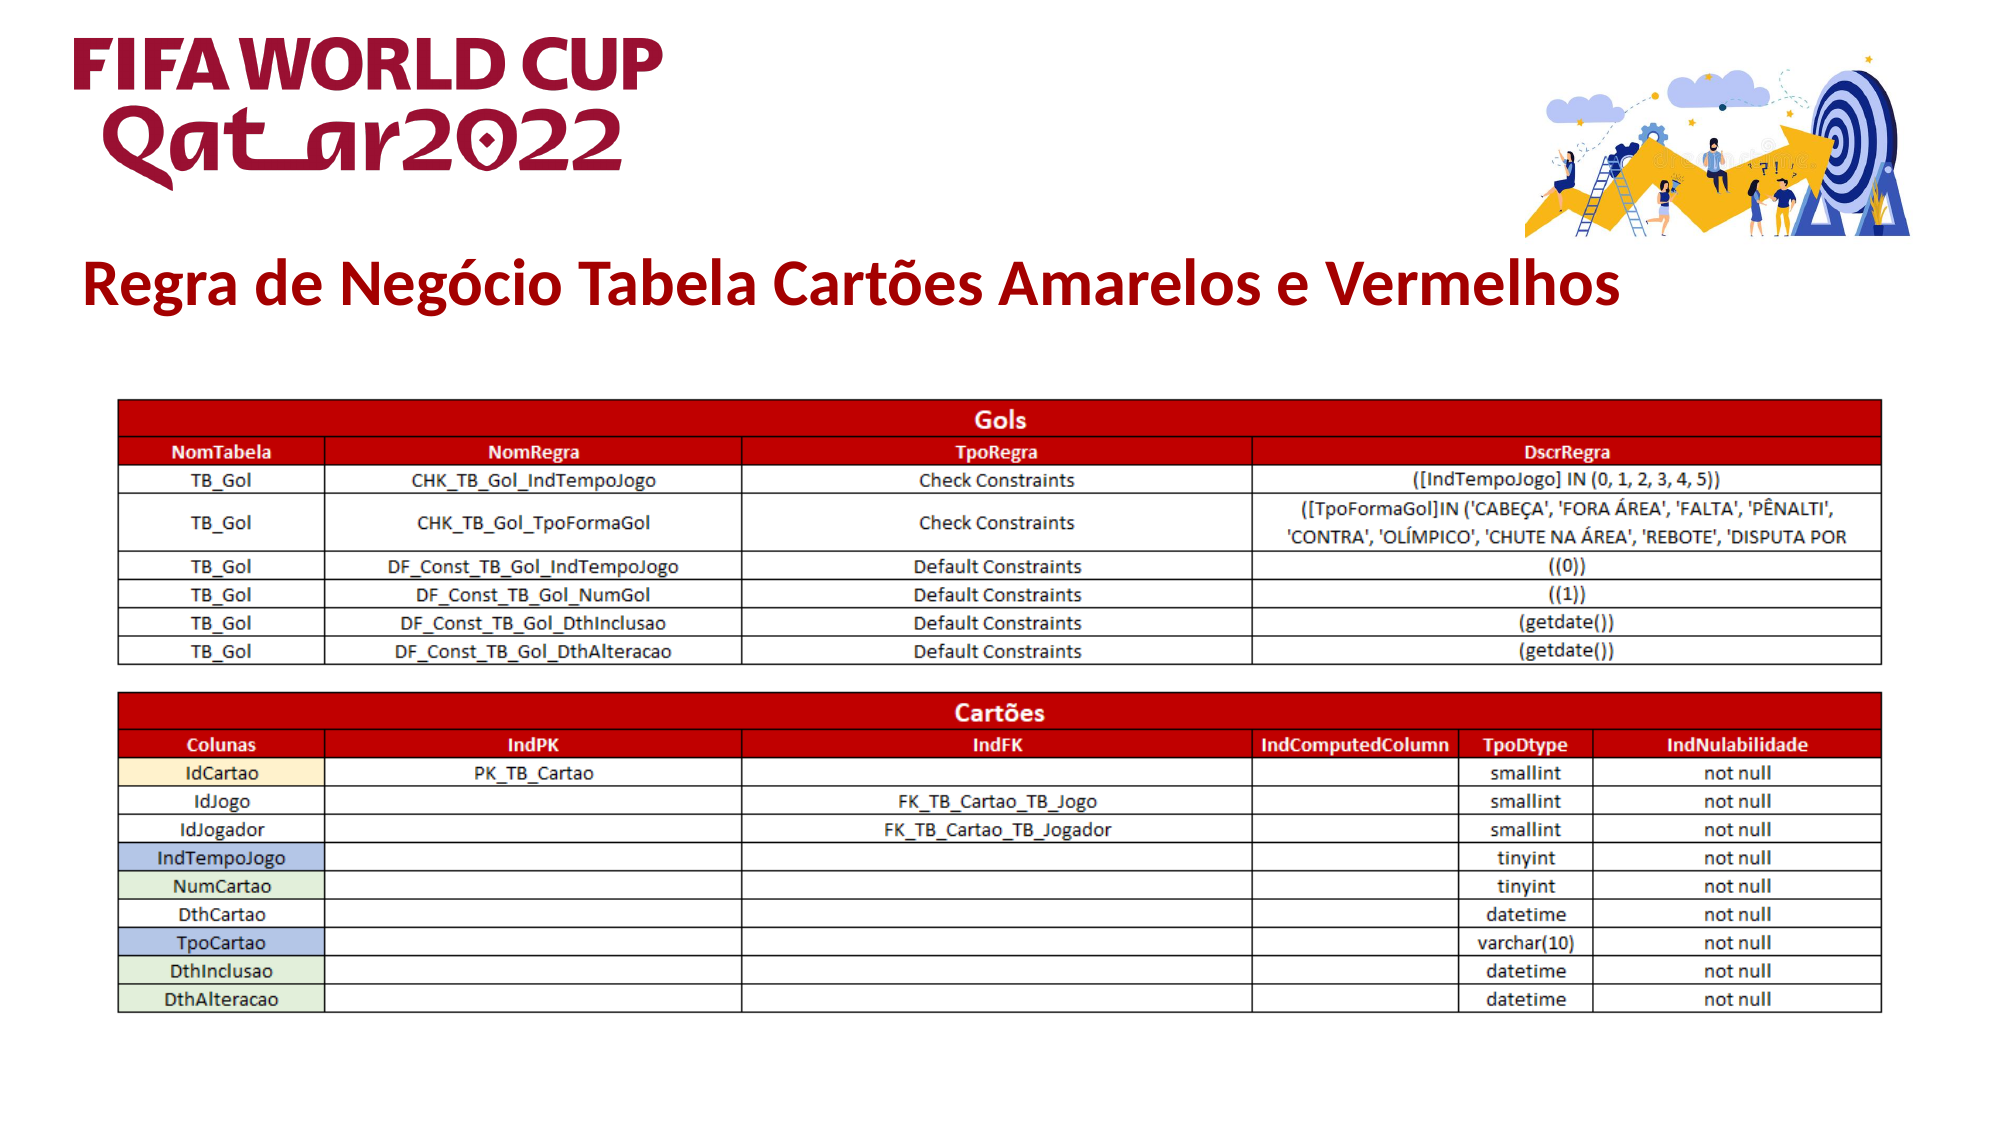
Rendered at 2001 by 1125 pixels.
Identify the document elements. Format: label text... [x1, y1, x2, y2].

picture [105, 388, 1895, 1023]
picture [71, 37, 665, 191]
text_box Regra de Negócio Tabela Cartões Amarelos e Vermelhos [68, 231, 1638, 327]
picture [1525, 33, 1946, 270]
